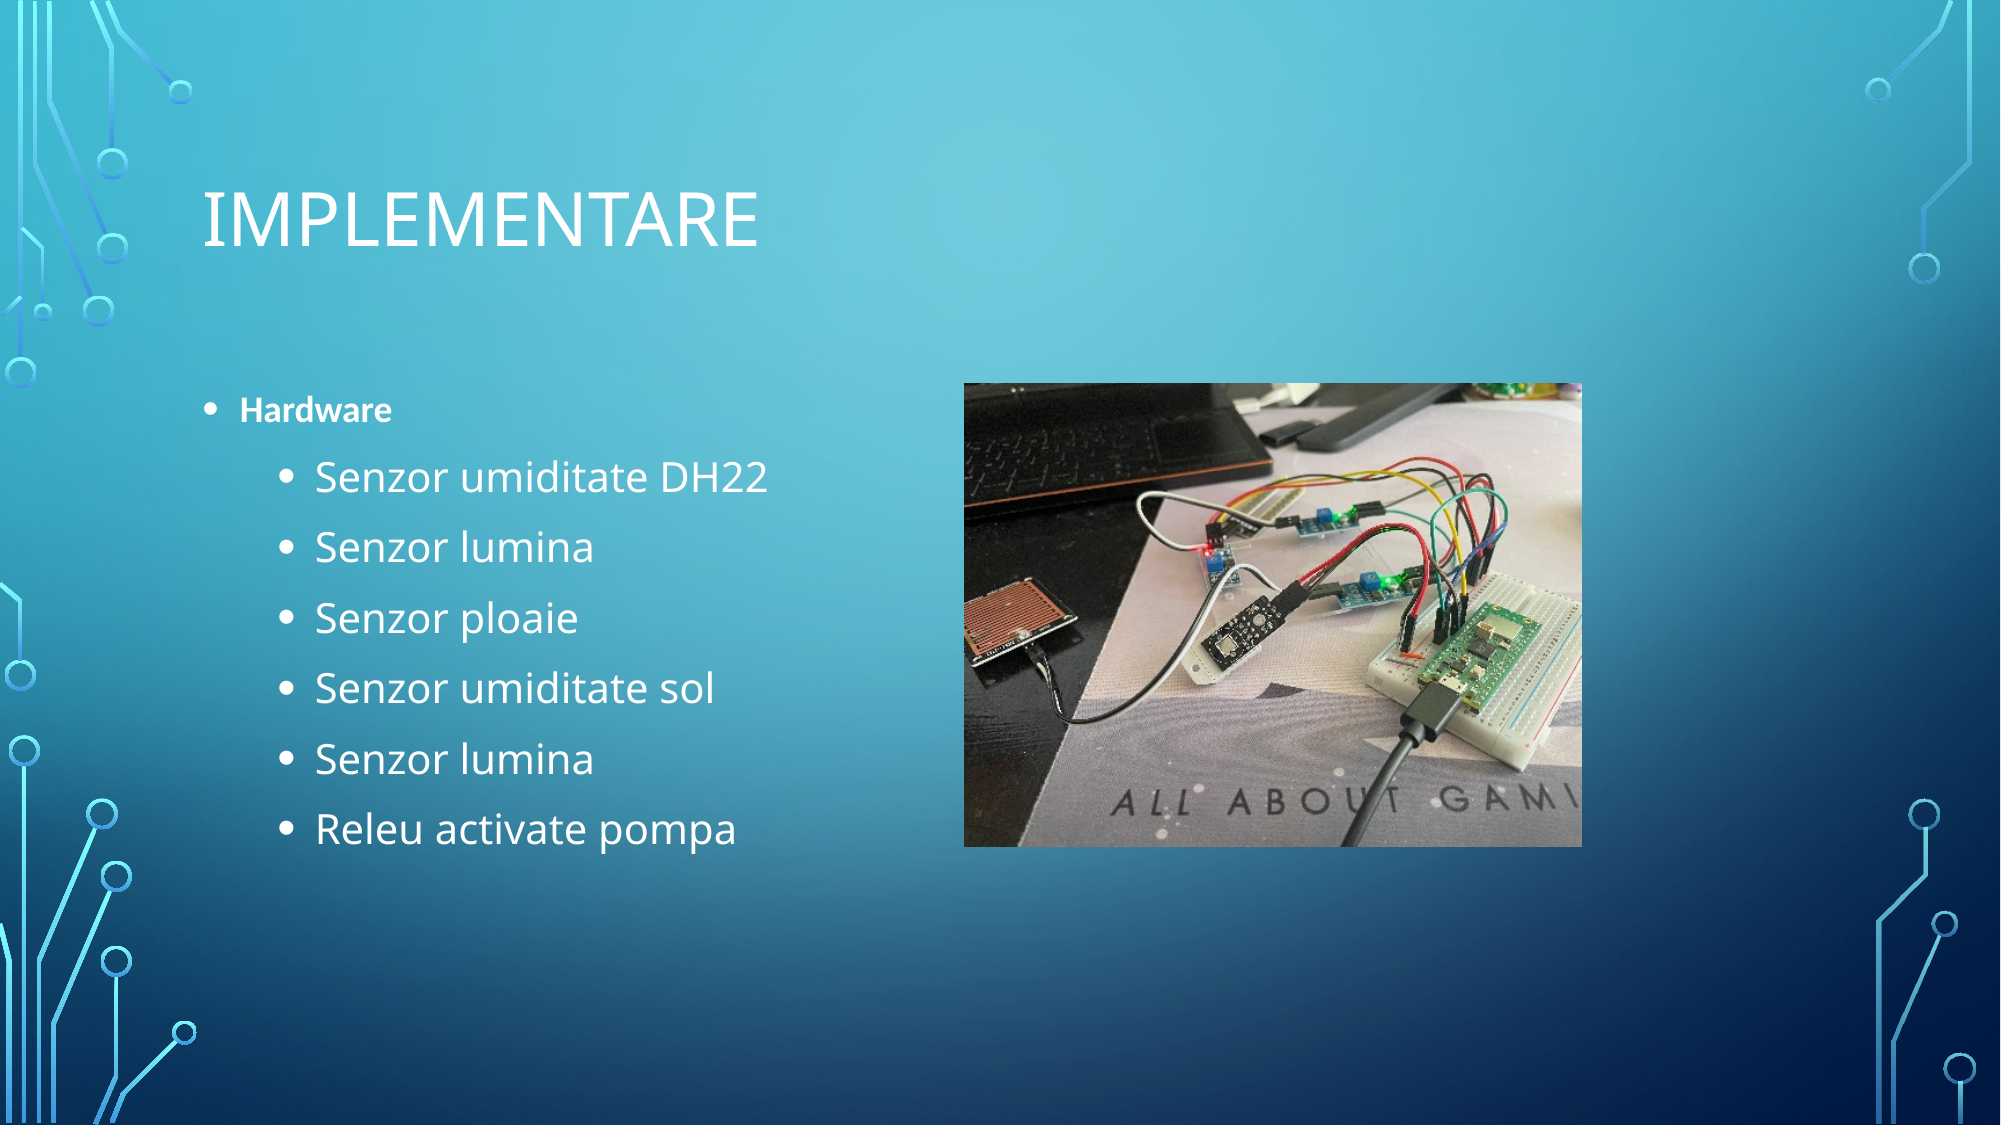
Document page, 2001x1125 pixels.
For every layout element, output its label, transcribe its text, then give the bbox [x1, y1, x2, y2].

list Hardware Senzor umiditate DH22 Senzor lumina Senzor ploaie Senzor umiditate sol Senzor lumina Releu activate pompa [187, 369, 1813, 950]
title Implementare [187, 101, 1813, 344]
picture [963, 383, 1582, 847]
